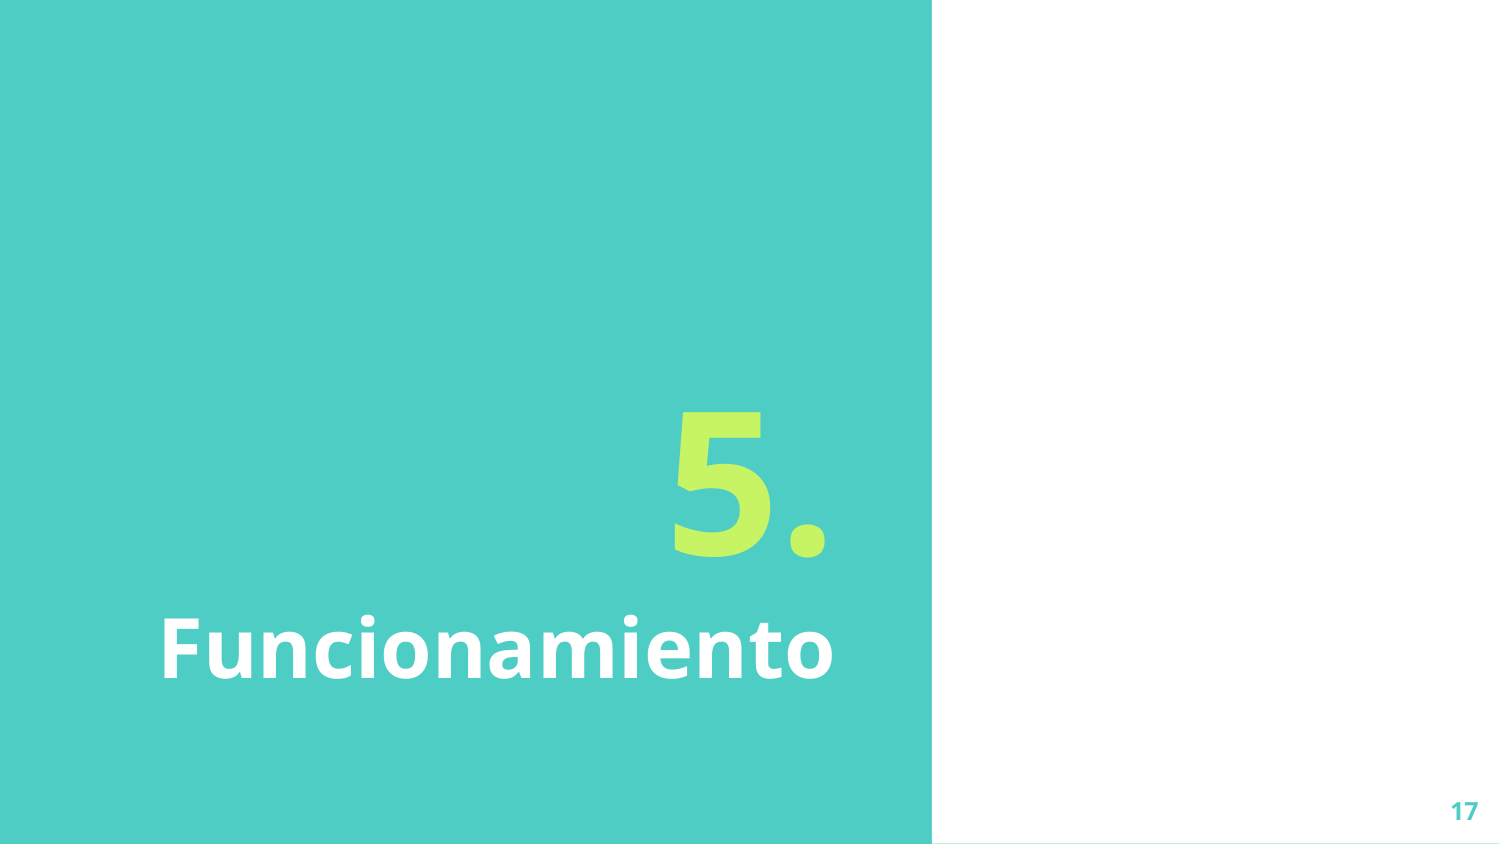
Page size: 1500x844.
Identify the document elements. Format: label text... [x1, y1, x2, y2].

title 5. Funcionamiento [89, 475, 852, 711]
slide_number 17 [1403, 780, 1494, 832]
